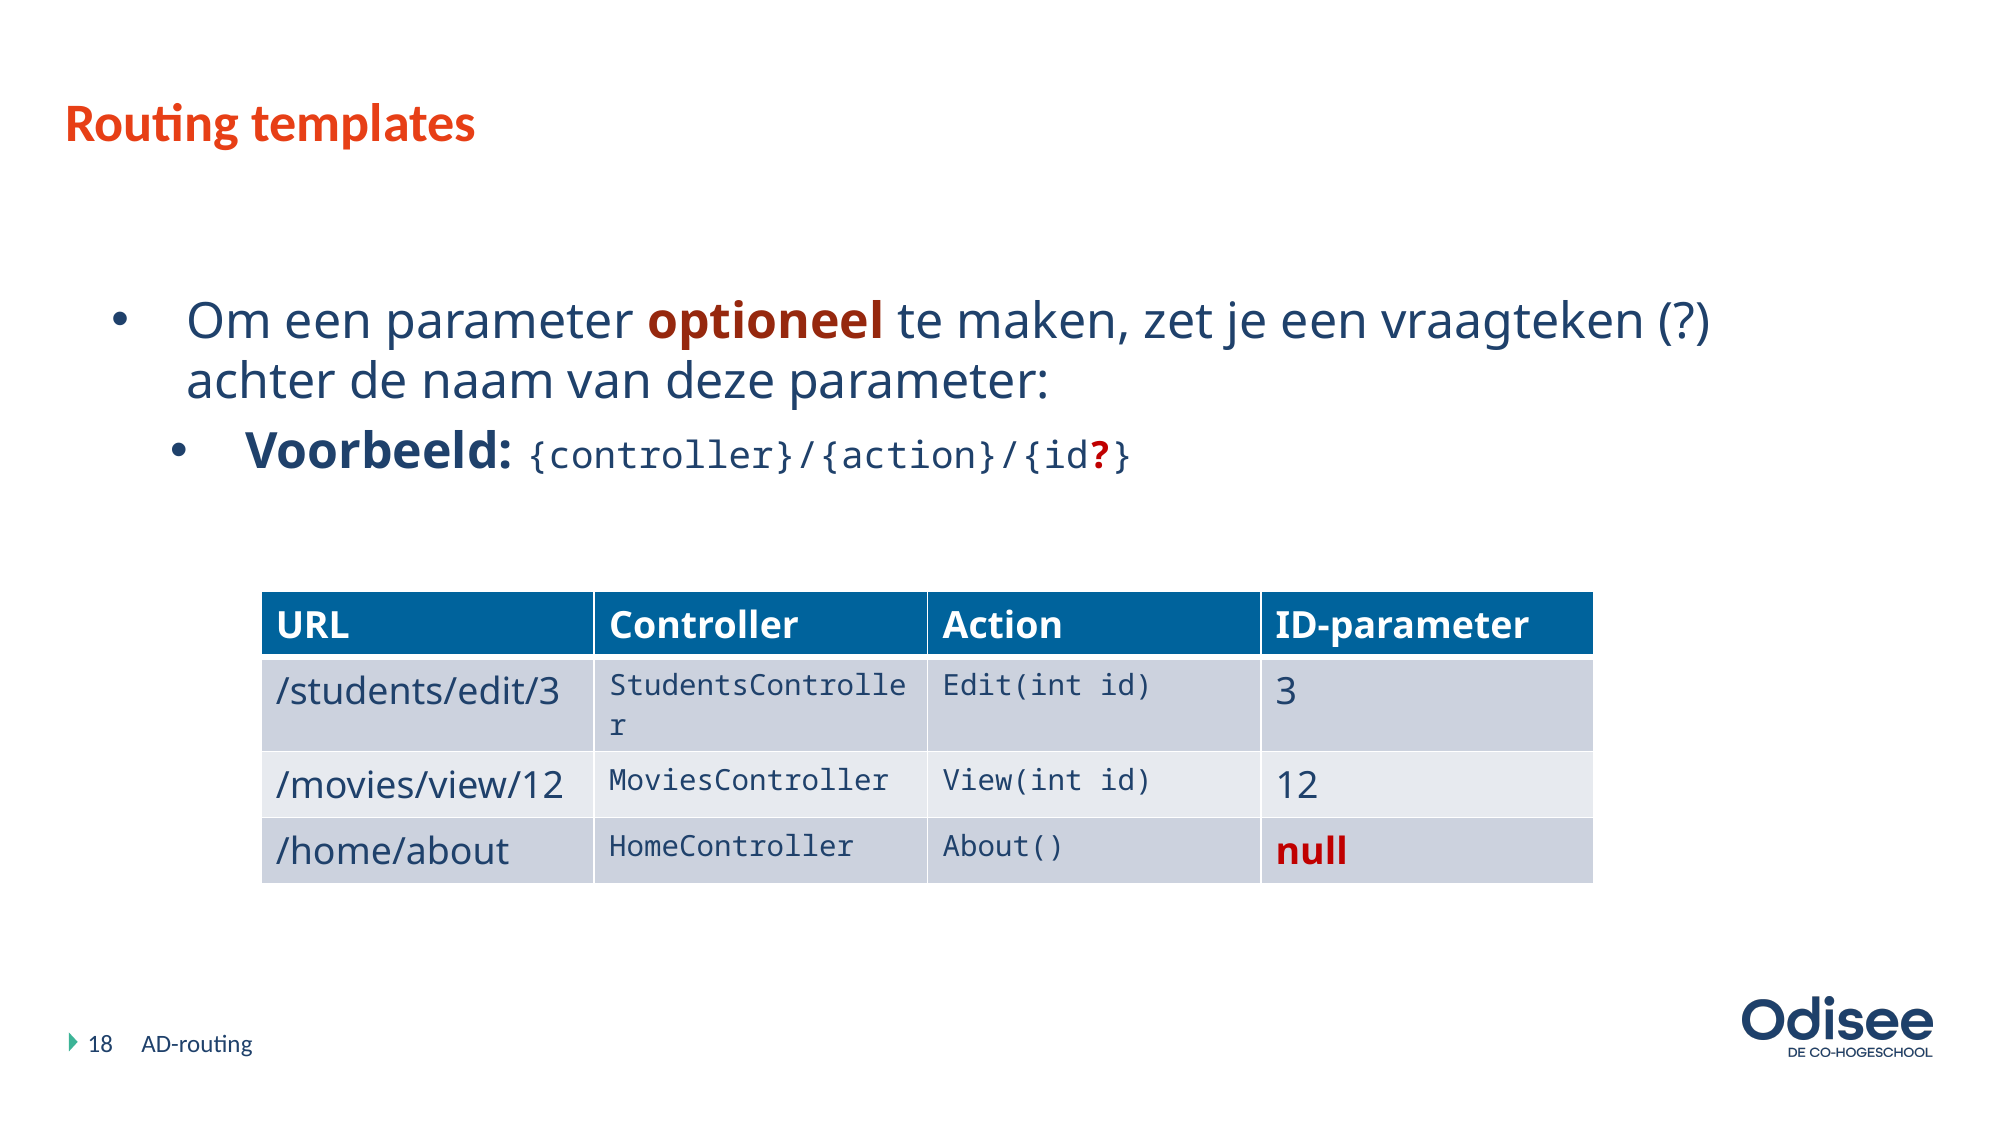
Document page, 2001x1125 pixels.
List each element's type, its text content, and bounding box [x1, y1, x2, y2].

table_cell MoviesController [595, 752, 927, 817]
table_cell About() [928, 818, 1260, 883]
table_cell /movies/view/12 [262, 752, 593, 817]
table_cell HomeController [595, 818, 927, 883]
table_header ID-parameter [1262, 592, 1593, 654]
table_cell StudentsController [595, 660, 927, 751]
table_cell 12 [1262, 752, 1593, 817]
table_cell View(int id) [928, 752, 1260, 817]
footer AD-routing [141, 1027, 817, 1088]
slide_number 18 [87, 1027, 135, 1088]
table_header Controller [595, 592, 927, 654]
table_cell Edit(int id) [928, 660, 1260, 751]
picture [1742, 996, 1933, 1057]
title Routing templates [64, 100, 1790, 213]
list Om een parameter optioneel te maken, zet je een vraagteken (?) achter de naam van deze parameter: Voorbeeld: {controller}/{action}/{id?} [111, 288, 1860, 520]
table_cell /home/about [262, 818, 593, 883]
table_cell 3 [1262, 660, 1593, 751]
table_header URL [262, 592, 593, 654]
table_cell null [1262, 818, 1593, 883]
table_cell /students/edit/3 [262, 660, 593, 751]
table_header Action [928, 592, 1260, 654]
